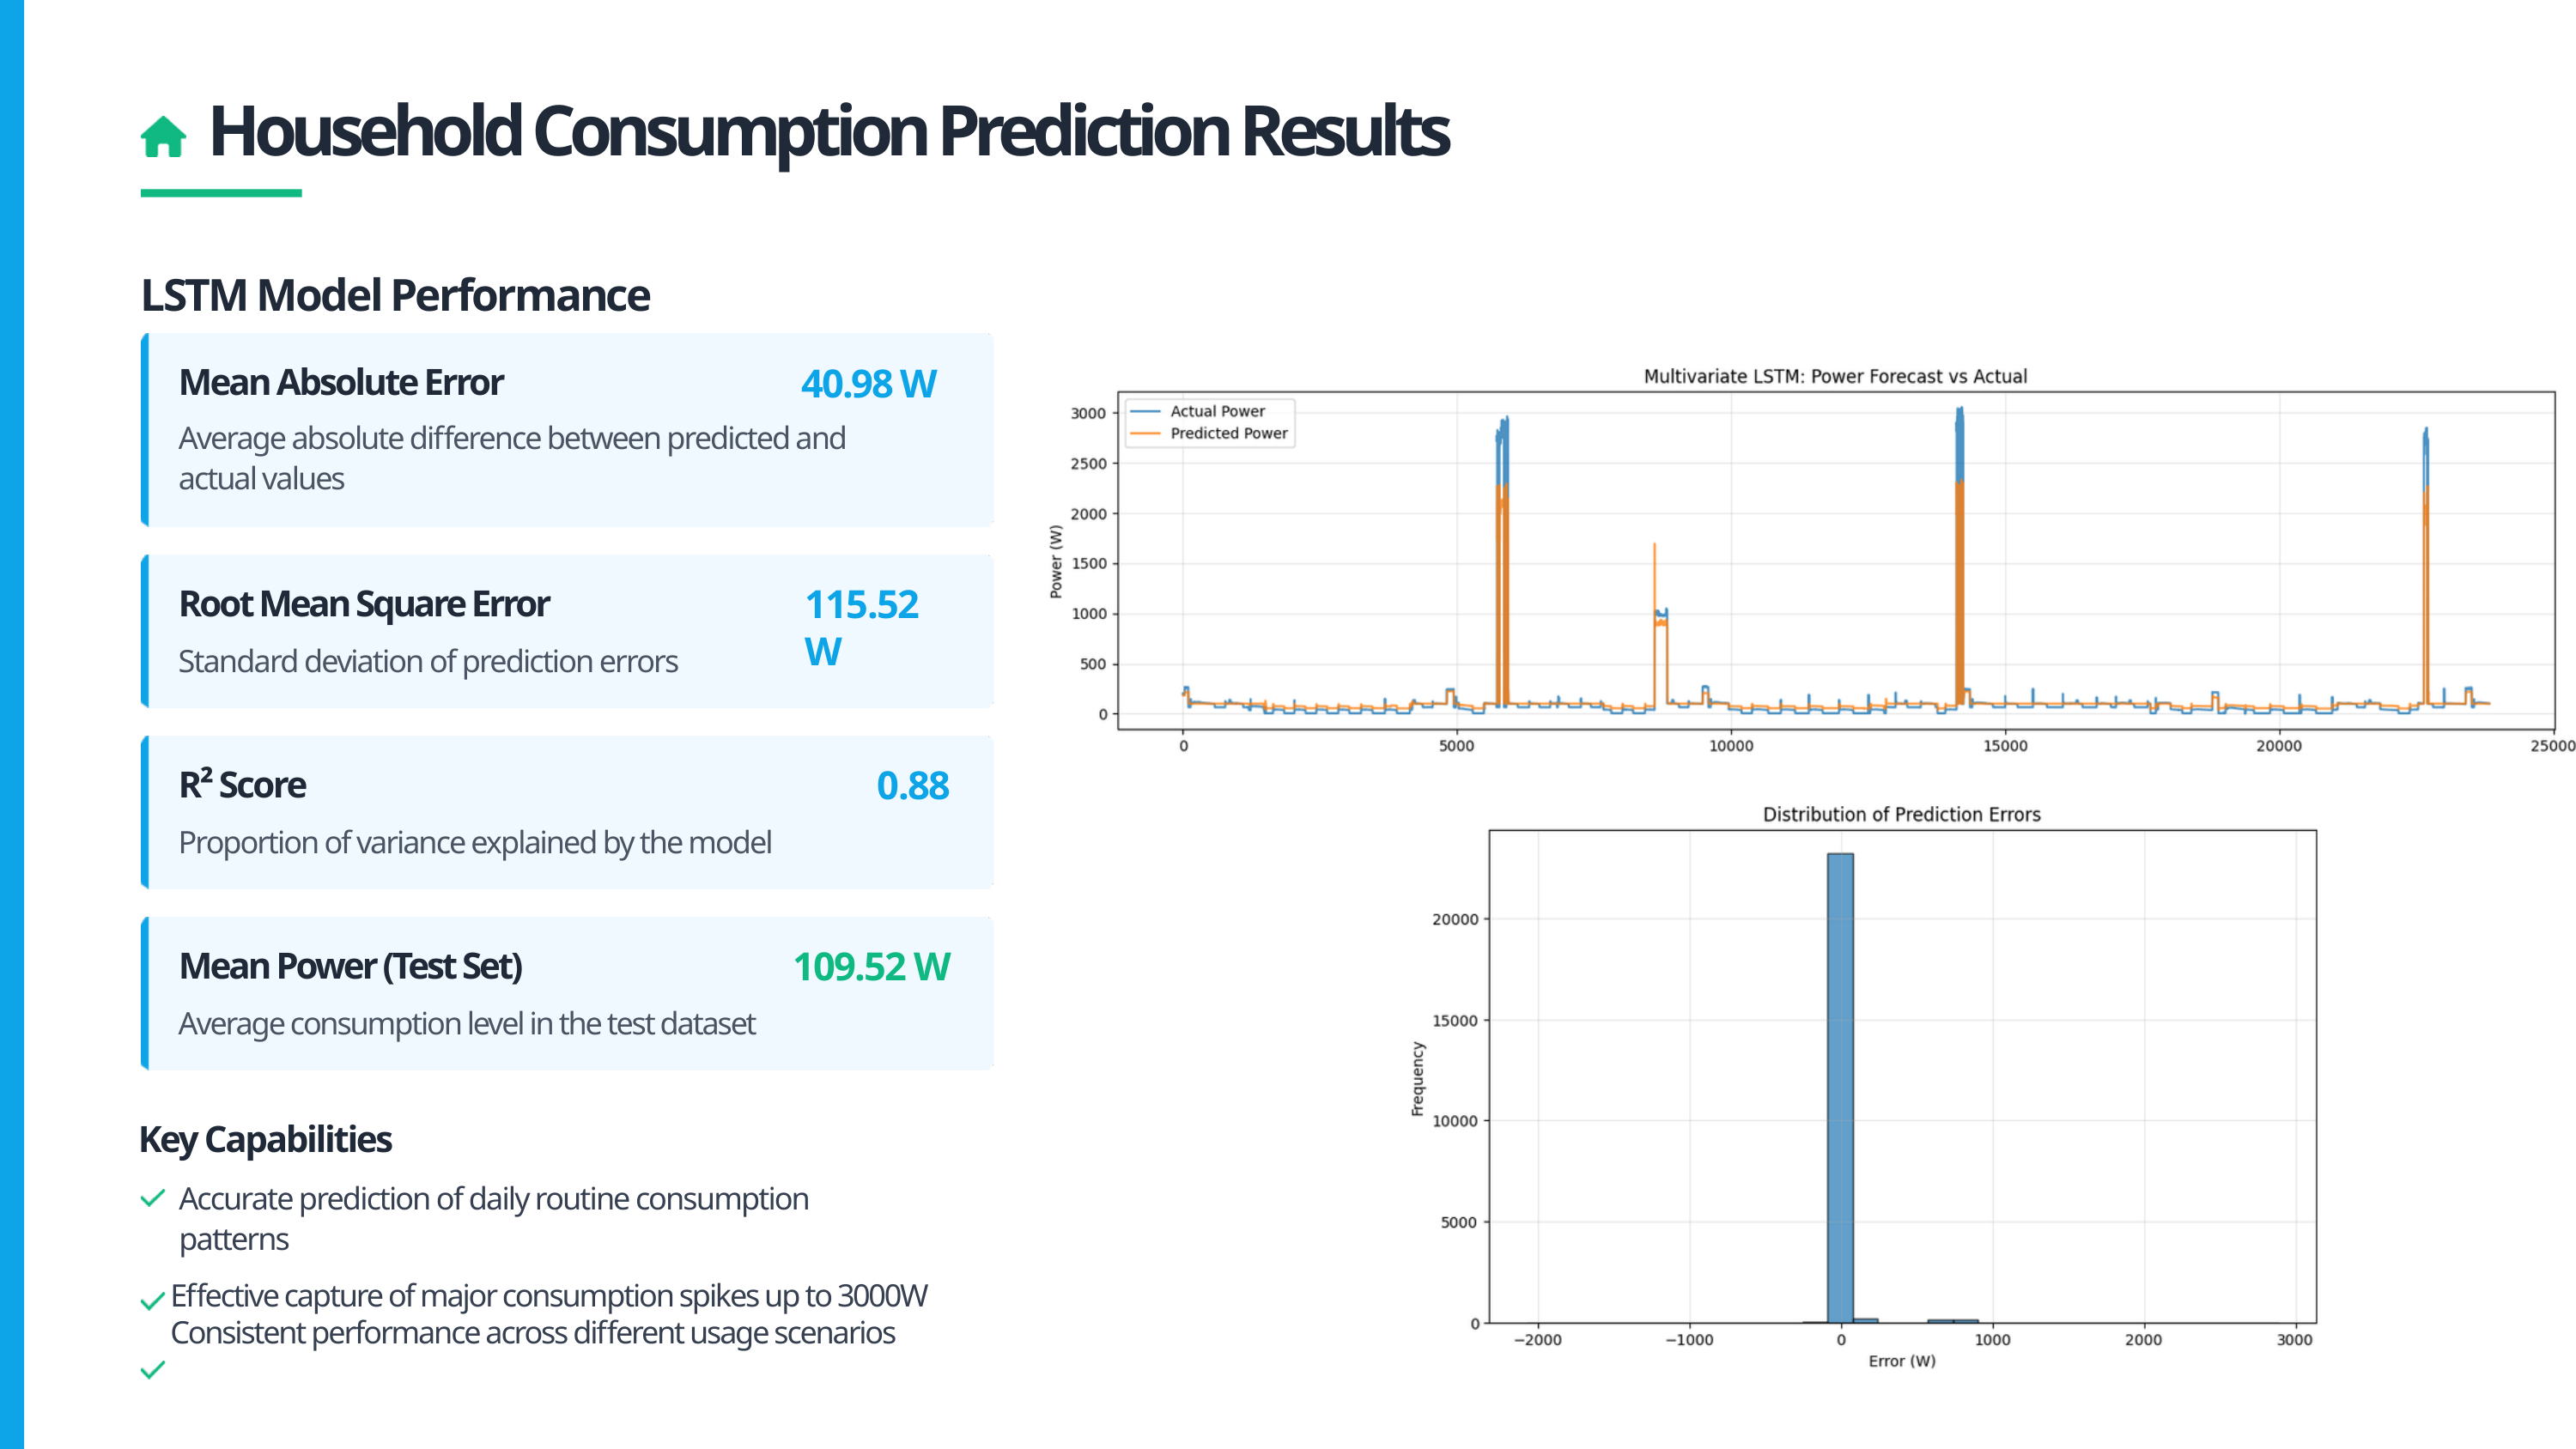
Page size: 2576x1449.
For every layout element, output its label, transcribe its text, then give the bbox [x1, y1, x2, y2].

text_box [137, 1115, 982, 1434]
text_box Root Mean Square Error [178, 580, 575, 625]
text_box [140, 555, 994, 708]
text_box 109.52 W [793, 942, 965, 989]
text_box Standard deviation of prediction errors [178, 641, 729, 680]
text_box 115.52 W [805, 579, 965, 674]
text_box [140, 189, 302, 197]
text_box Household Consumption Prediction Results [207, 86, 1595, 171]
text_box Mean Absolute Error [178, 359, 519, 403]
text_box Average absolute difference between predicted and actual values [178, 415, 915, 496]
text_box 0.88 [877, 761, 965, 808]
text_box R² Score [178, 761, 321, 805]
text_box [140, 736, 994, 889]
text_box Proportion of variance explained by the model [178, 822, 837, 861]
text_box 40.98 W [801, 358, 965, 406]
text_box [1028, 358, 2576, 762]
text_box Average consumption level in the test dataset [178, 1003, 829, 1041]
text_box Mean Power (Test Set) [178, 943, 546, 986]
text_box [0, 0, 25, 1449]
text_box LSTM Model Performance [140, 266, 775, 320]
text_box [140, 333, 994, 527]
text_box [140, 116, 186, 157]
text_box [1400, 796, 2327, 1379]
text_box [140, 917, 994, 1070]
